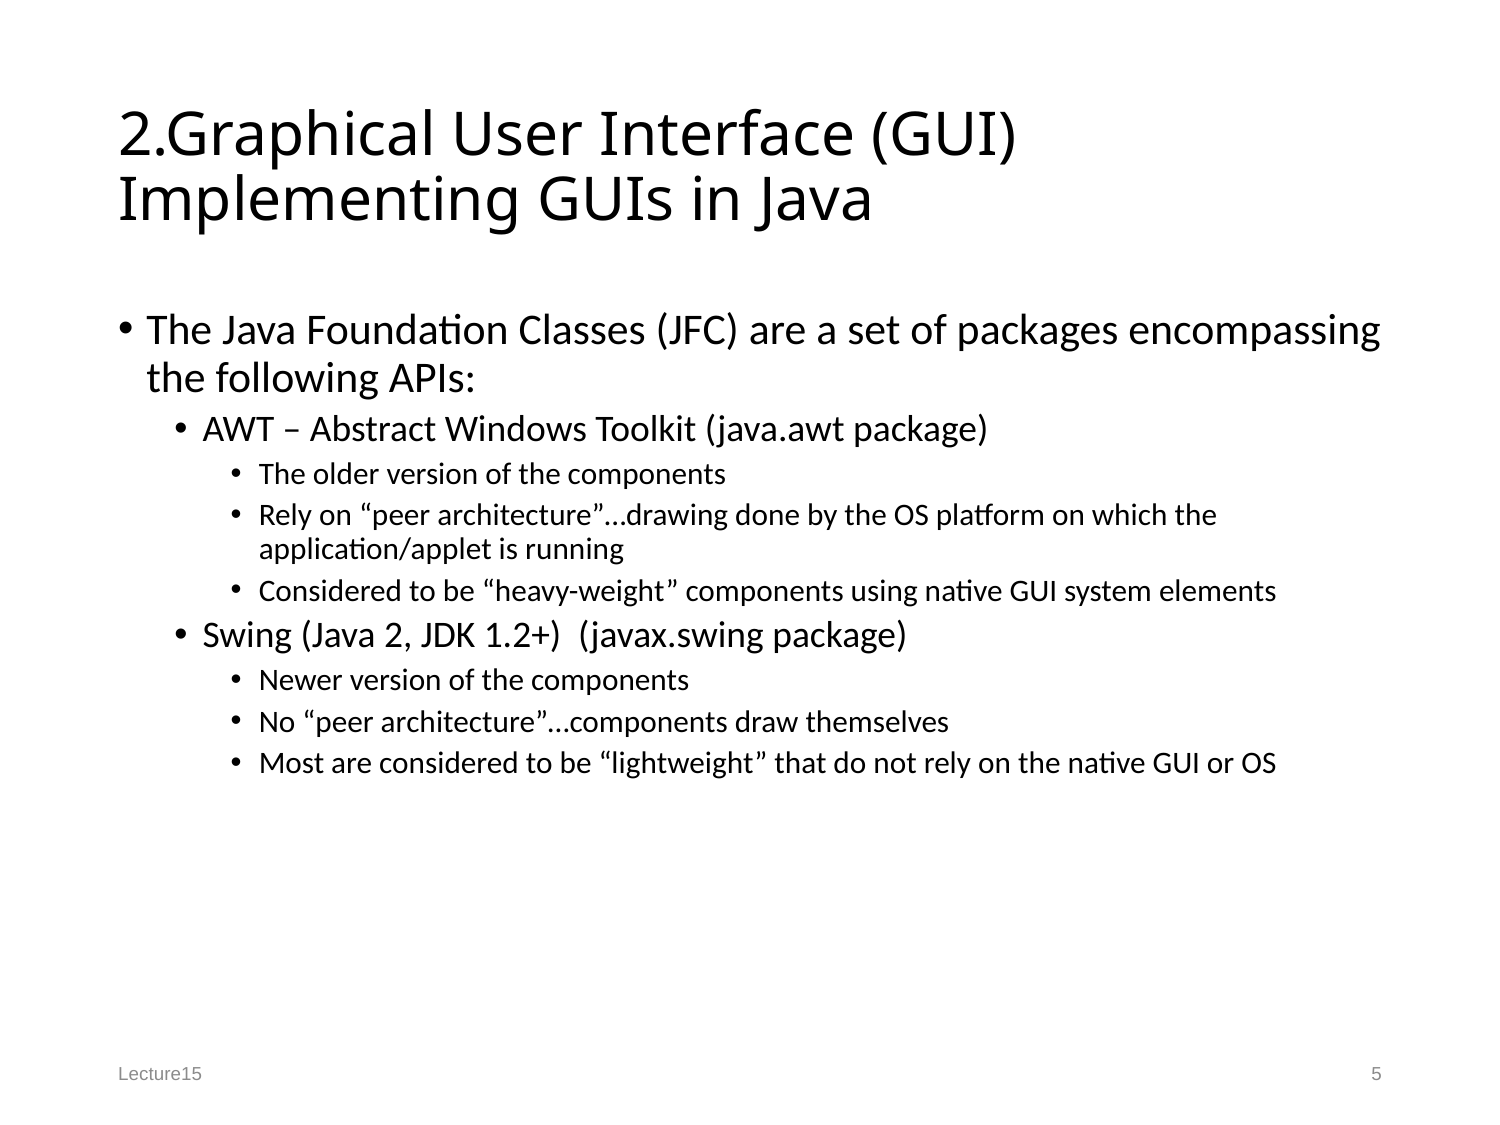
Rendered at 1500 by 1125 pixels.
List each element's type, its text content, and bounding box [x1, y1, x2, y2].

list The Java Foundation Classes (JFC) are a set of packages encompassing the following APIs: AWT – Abstract Windows Toolkit (java.awt package) The older version of the components Rely on “peer architecture”…drawing done by the OS platform on which the application/applet is running Considered to be “heavy-weight” components using native GUI system elements Swing (Java 2, JDK 1.2+) (javax.swing package) Newer version of the components No “peer architecture”…components draw themselves Most are considered to be “lightweight” that do not rely on the native GUI or OS [103, 299, 1397, 1014]
title 2.Graphical User Interface (GUI) Implementing GUIs in Java [103, 59, 1397, 278]
slide_number 5 [1059, 1042, 1397, 1103]
slide_number Lecture15 [103, 1042, 441, 1103]
